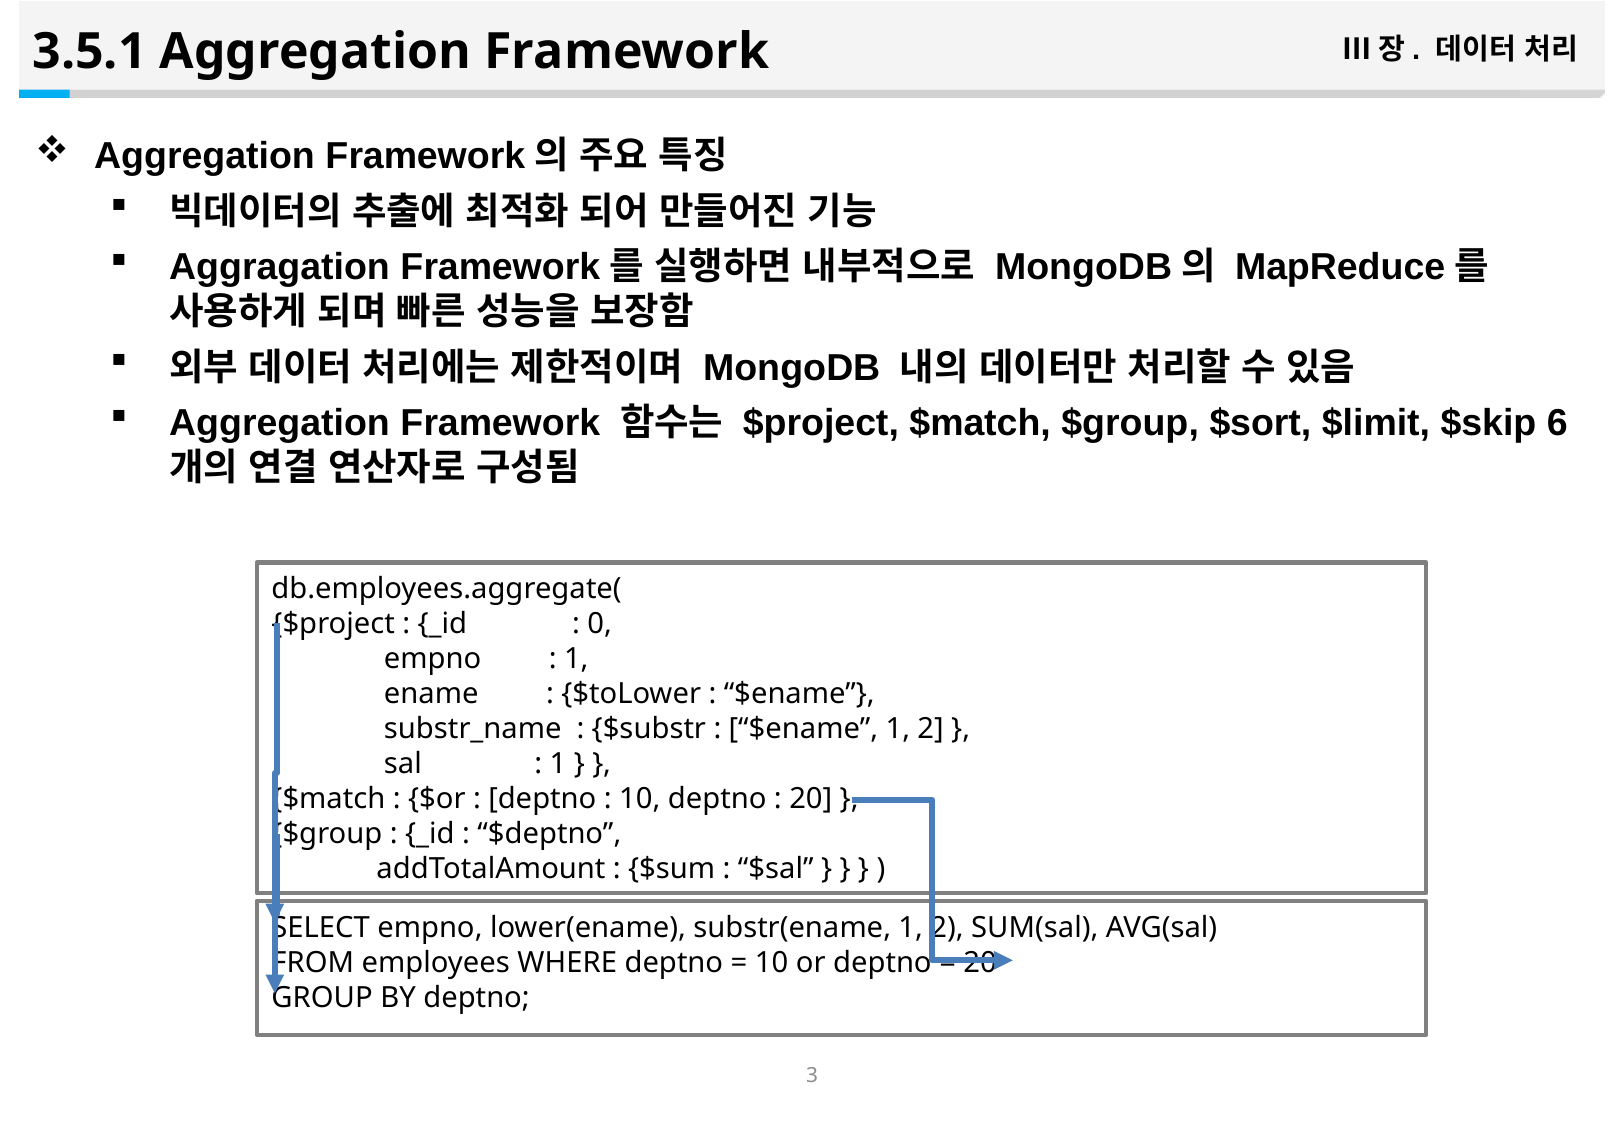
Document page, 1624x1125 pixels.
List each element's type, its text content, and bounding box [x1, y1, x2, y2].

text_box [851, 799, 1013, 961]
text_box SELECT empno, lower(ename), substr(ename, 1, 2), SUM(sal), AVG(sal) FROM employees WHERE deptno = 10 or deptno = 20 GROUP BY deptno; [255, 899, 1428, 1037]
list 3.5.1 Aggregation Framework [17, 11, 1167, 85]
text_box db.employees.aggregate( {$project : {_id : 0, empno : 1, ename : {$toLower : “$ename”}, substr_name : {$substr : [“$ename”, 1, 2] }, sal : 1 } }, {$match : {$or : [deptno : 10, deptno : 20] }, {$group : {_id : “$deptno”, addTotalAmount : {$sum : “$sal” } } } ) [255, 560, 1428, 895]
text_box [274, 622, 278, 833]
text_box Ⅲ장. 데이터 처리 [1326, 22, 1602, 73]
slide_number 2 [622, 1045, 1002, 1106]
text_box Aggregation Framework의 주요 특징 빅데이터의 추출에 최적화 되어 만들어진 기능 Aggragation Framework를 실행하면 내부적으로 MongoDB의 MapReduce를 사용하게 되며 빠른 성능을 보장함 외부 데이터 처리에는 제한적이며 MongoDB 내의 데이터만 처리할 수 있음 Aggregation Framework 함수는 $project, $match, $group, $sort, $limit, $skip 6개의 연결 연산자로 구성됨 [20, 123, 1602, 496]
picture [19, 1, 1605, 98]
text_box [274, 833, 278, 994]
